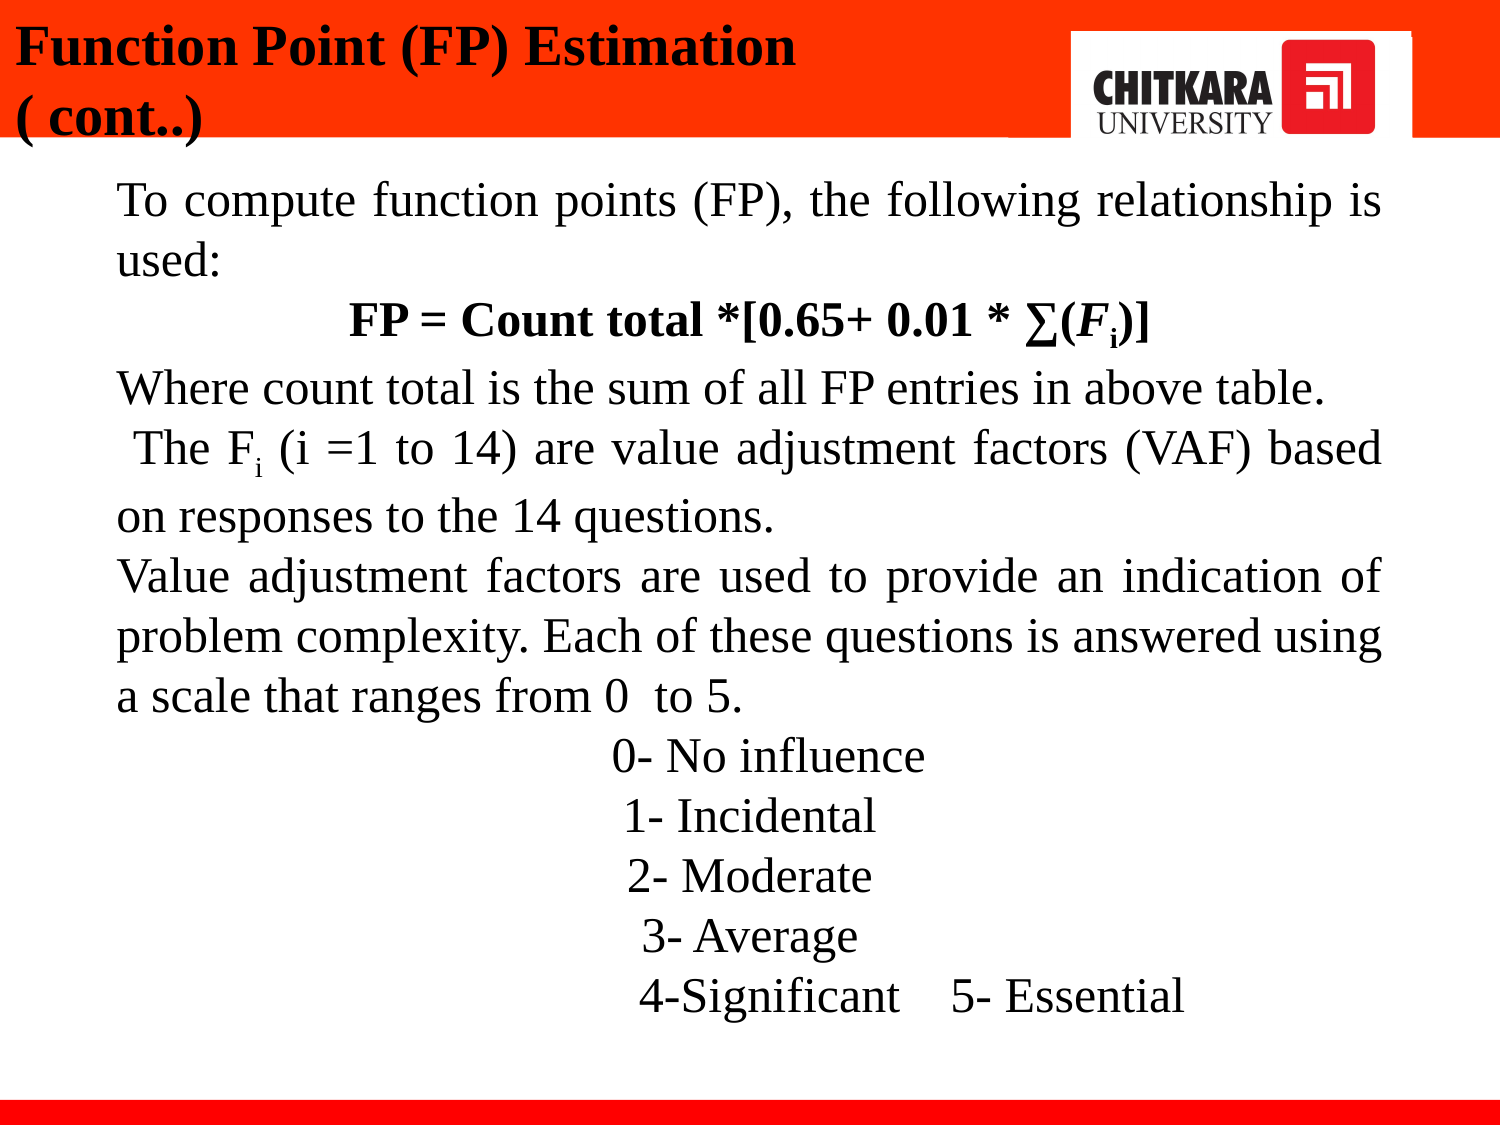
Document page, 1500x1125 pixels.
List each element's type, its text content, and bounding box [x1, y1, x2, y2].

text_box To compute function points (FP), the following relationship is used: FP = Count total *[0.65+ 0.01 * ∑(Fi)] Where count total is the sum of all FP entries in above table. The Fi (i =1 to 14) are value adjustment factors (VAF) based on responses to the 14 questions. Value adjustment factors are used to provide an indication of problem complexity. Each of these questions is answered using a scale that ranges from 0 to 5. 0- No influence 1- Incidental 2- Moderate 3- Average 4-Significant 5- Essential [101, 158, 1399, 1125]
picture [1074, 37, 1390, 138]
text_box Function Point (FP) Estimation ( cont..) [0, 0, 1043, 109]
